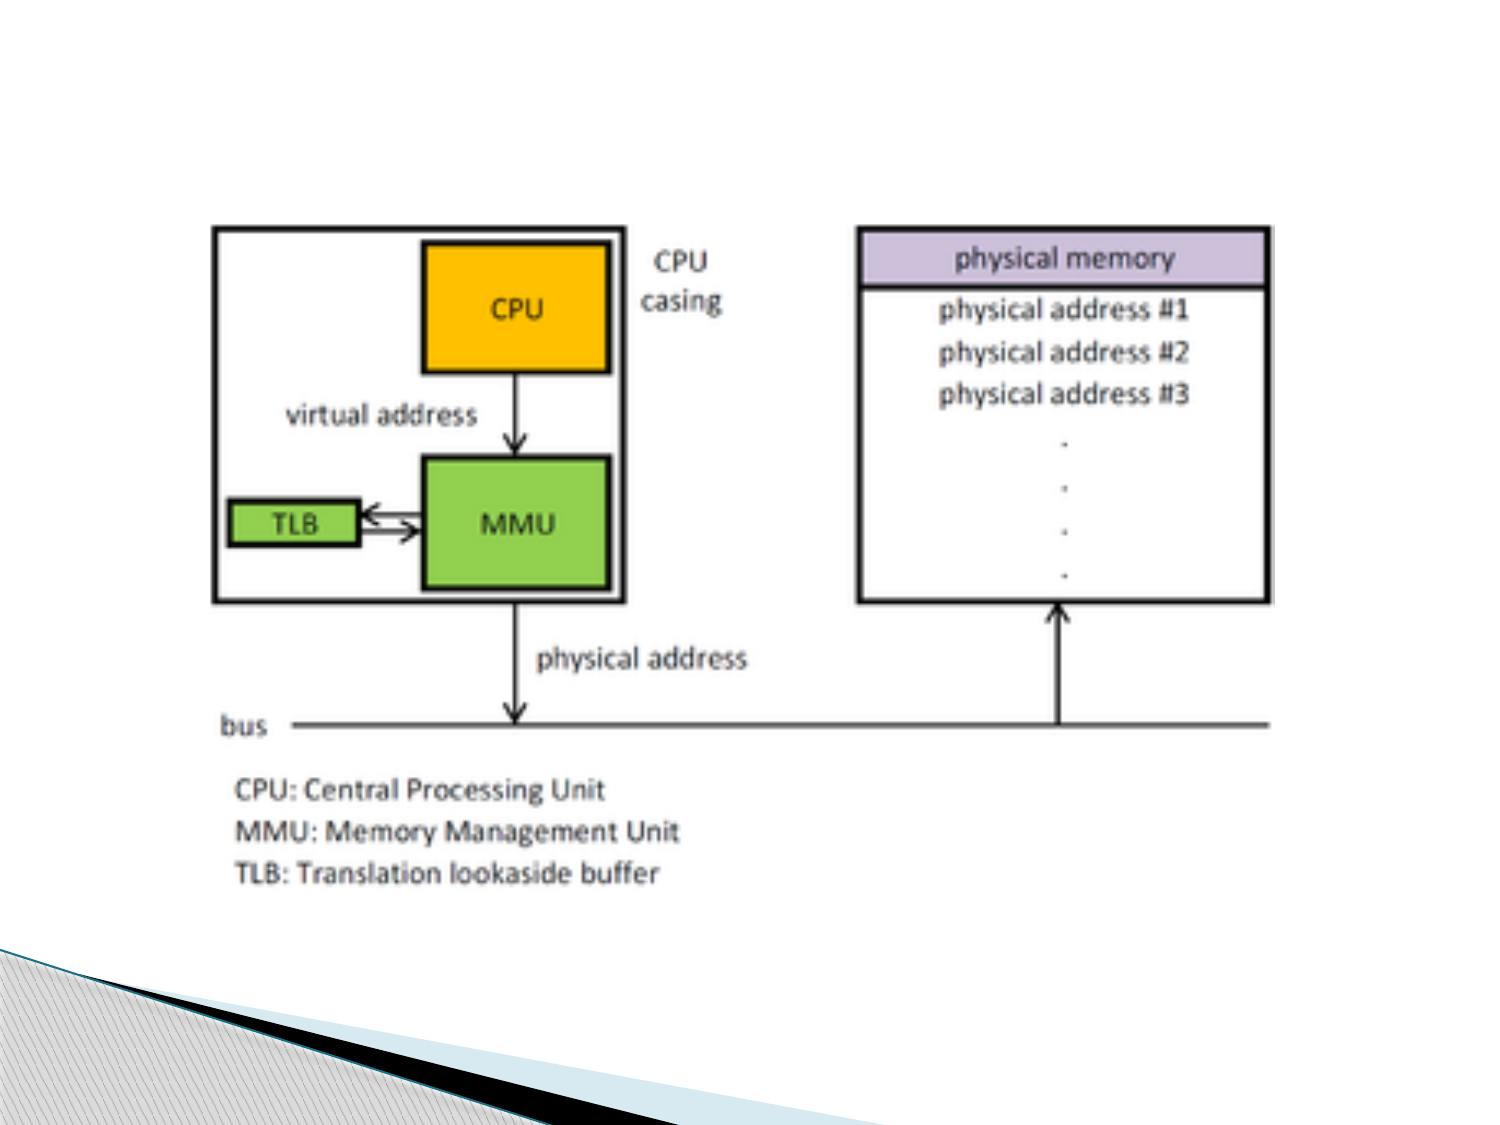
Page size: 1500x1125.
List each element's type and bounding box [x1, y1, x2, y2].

picture [209, 224, 1276, 891]
